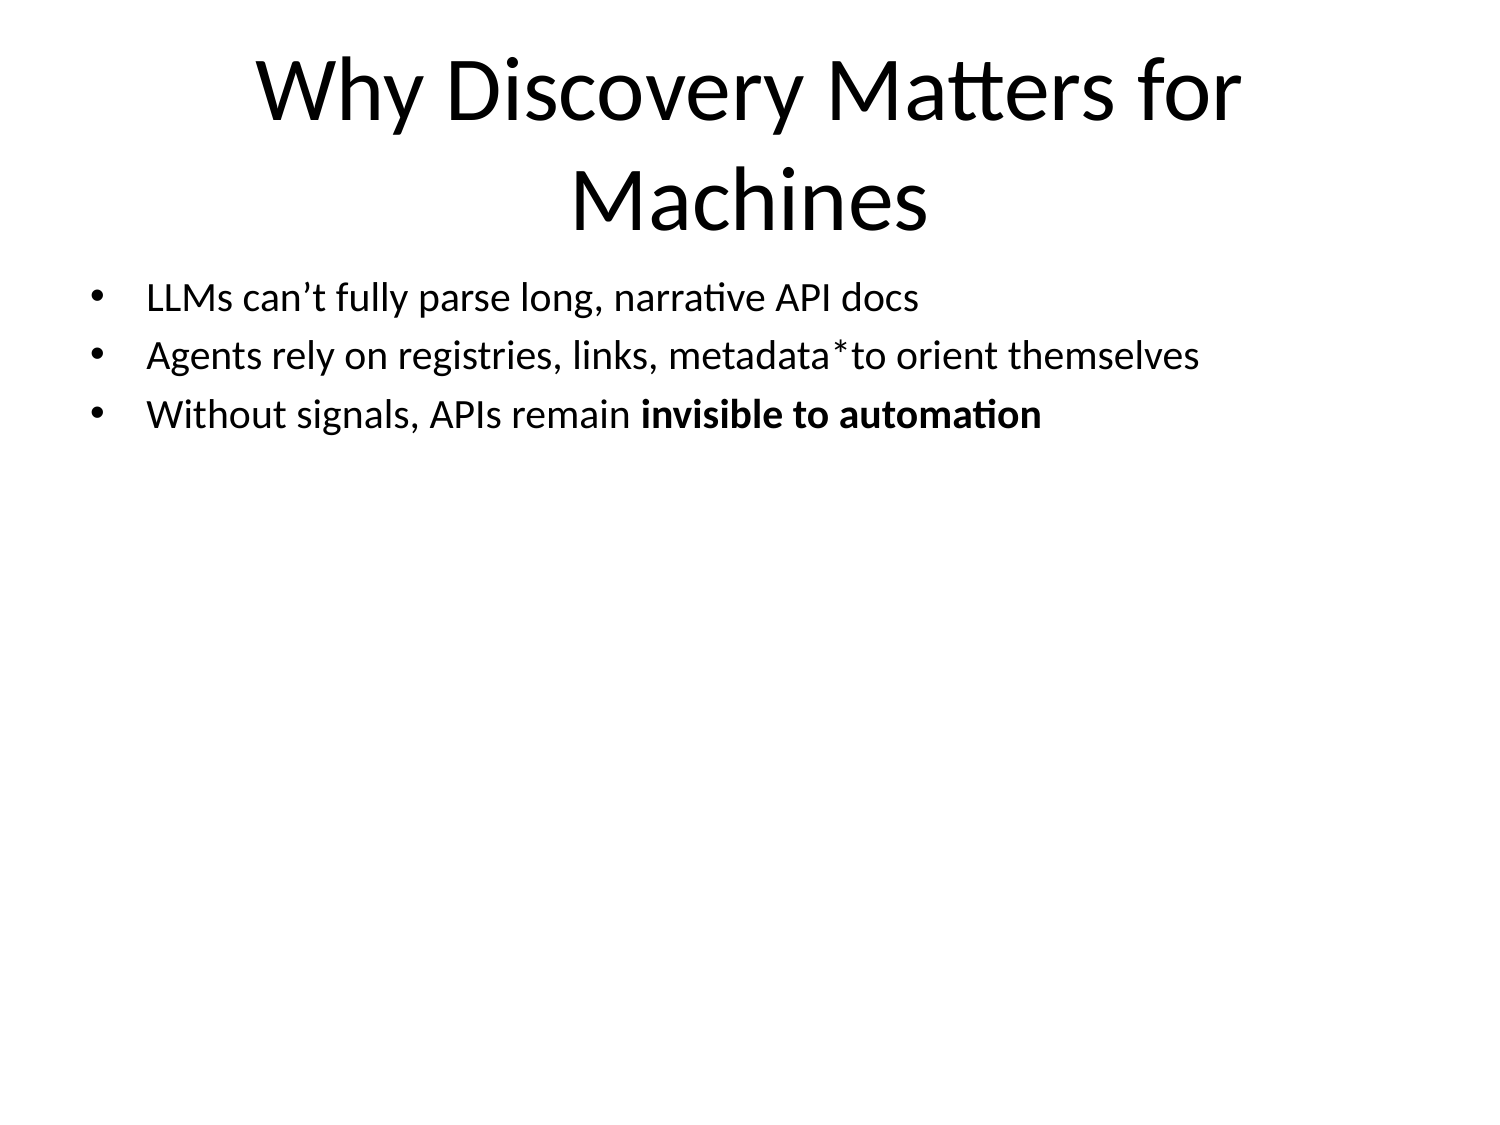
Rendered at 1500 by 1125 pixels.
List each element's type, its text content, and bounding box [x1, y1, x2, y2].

title Why Discovery Matters for Machines [75, 45, 1425, 233]
list LLMs can’t fully parse long, narrative API docs Agents rely on registries, links, metadata*to orient themselves Without signals, APIs remain invisible to automation [75, 262, 1425, 1005]
